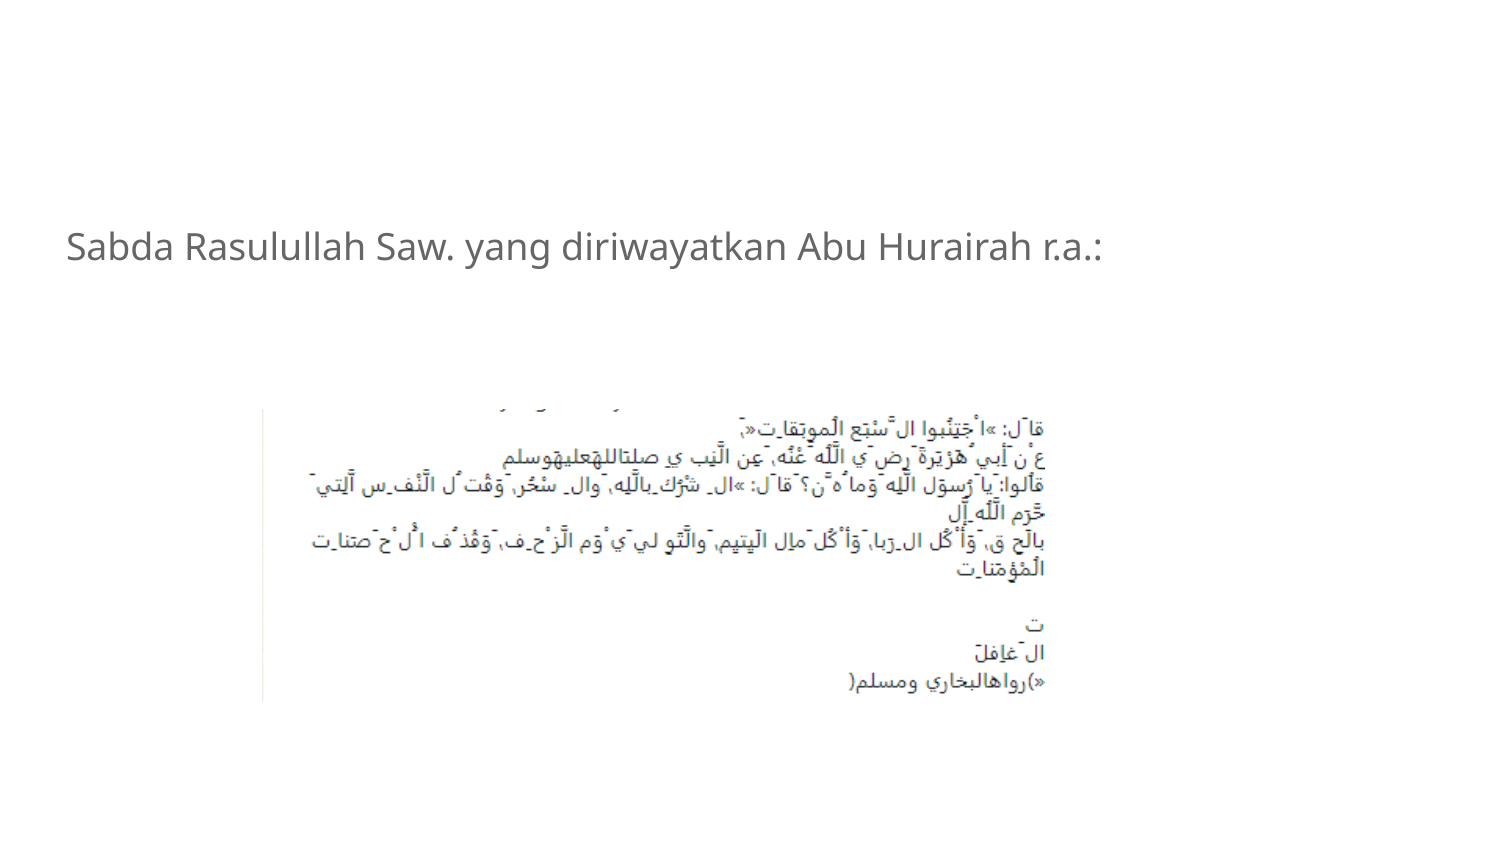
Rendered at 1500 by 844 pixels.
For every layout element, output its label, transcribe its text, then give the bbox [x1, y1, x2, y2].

picture [262, 409, 1045, 702]
list Sabda Rasulullah Saw. yang diriwayatkan Abu Hurairah r.a.: [51, 201, 1449, 750]
